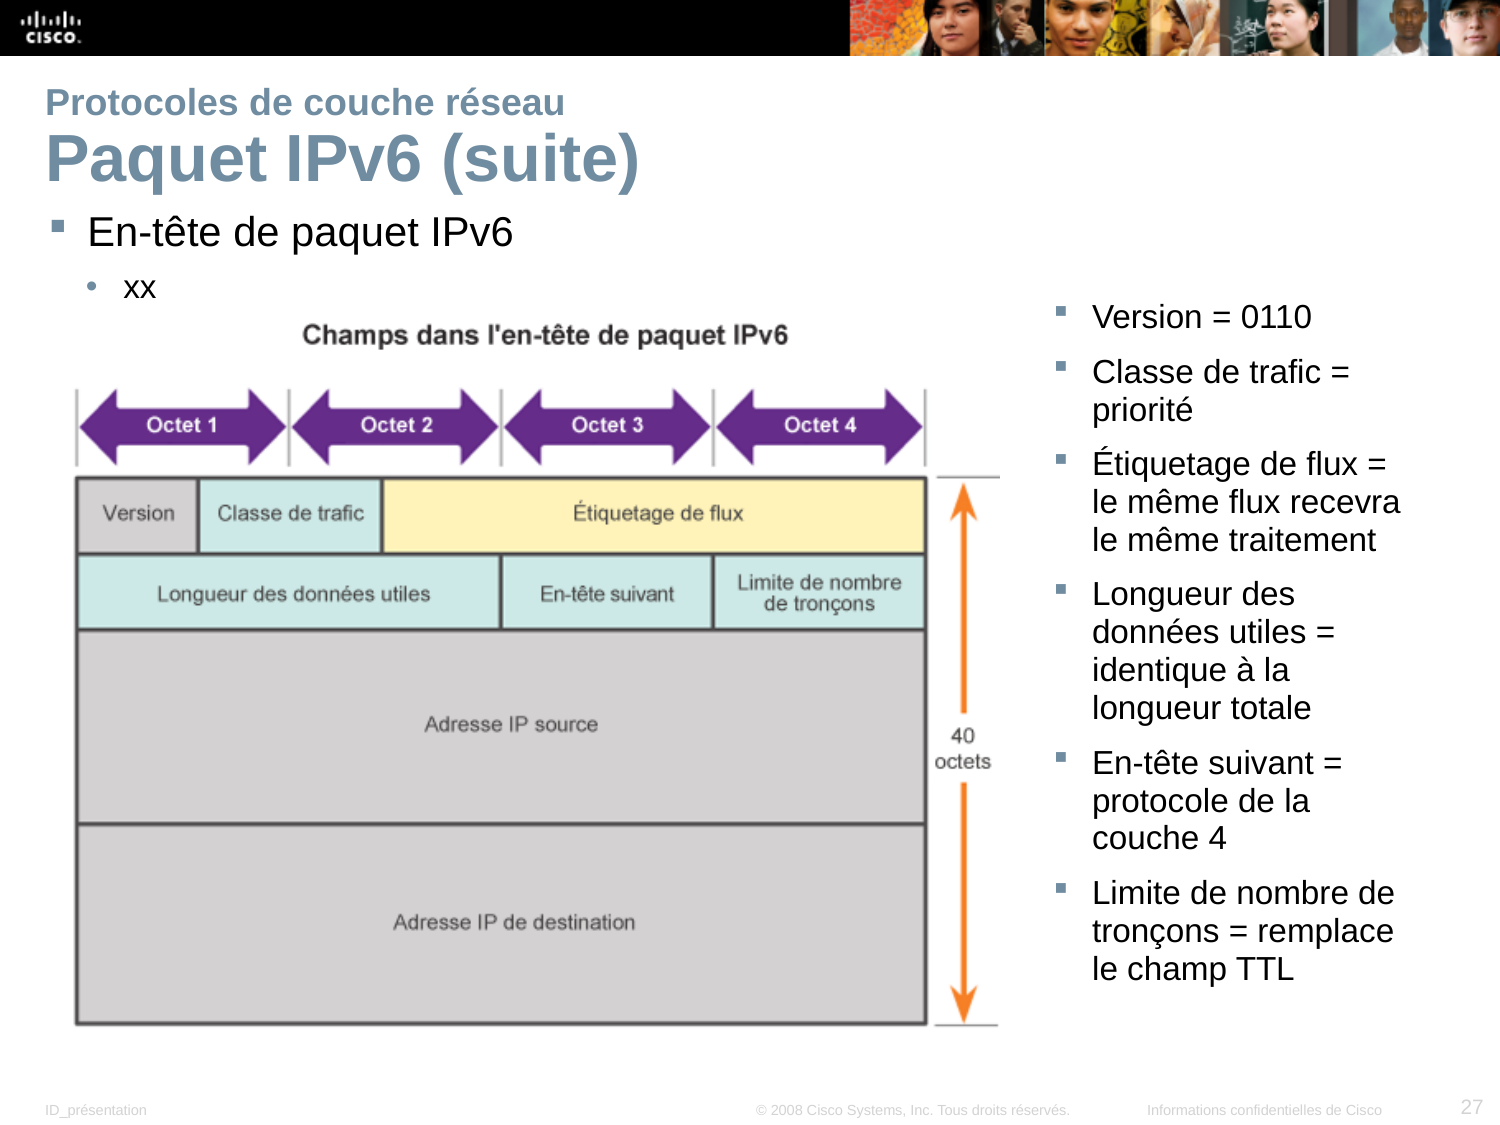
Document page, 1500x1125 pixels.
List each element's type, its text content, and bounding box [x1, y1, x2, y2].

title Protocoles de couche réseau Paquet IPv6 (suite) [31, 64, 1471, 203]
text_box Version = 0110 Classe de trafic = priorité Étiquetage de flux = le même flux recevra le même traitement Longueur des données utiles = identique à la longueur totale En-tête suivant = protocole de la couche 4 Limite de nombre de tronçons = remplace le champ TTL [1038, 290, 1429, 1045]
picture [0, 0, 1500, 56]
list En-tête de paquet IPv6 xx [34, 202, 1471, 1038]
picture [59, 317, 1001, 1038]
